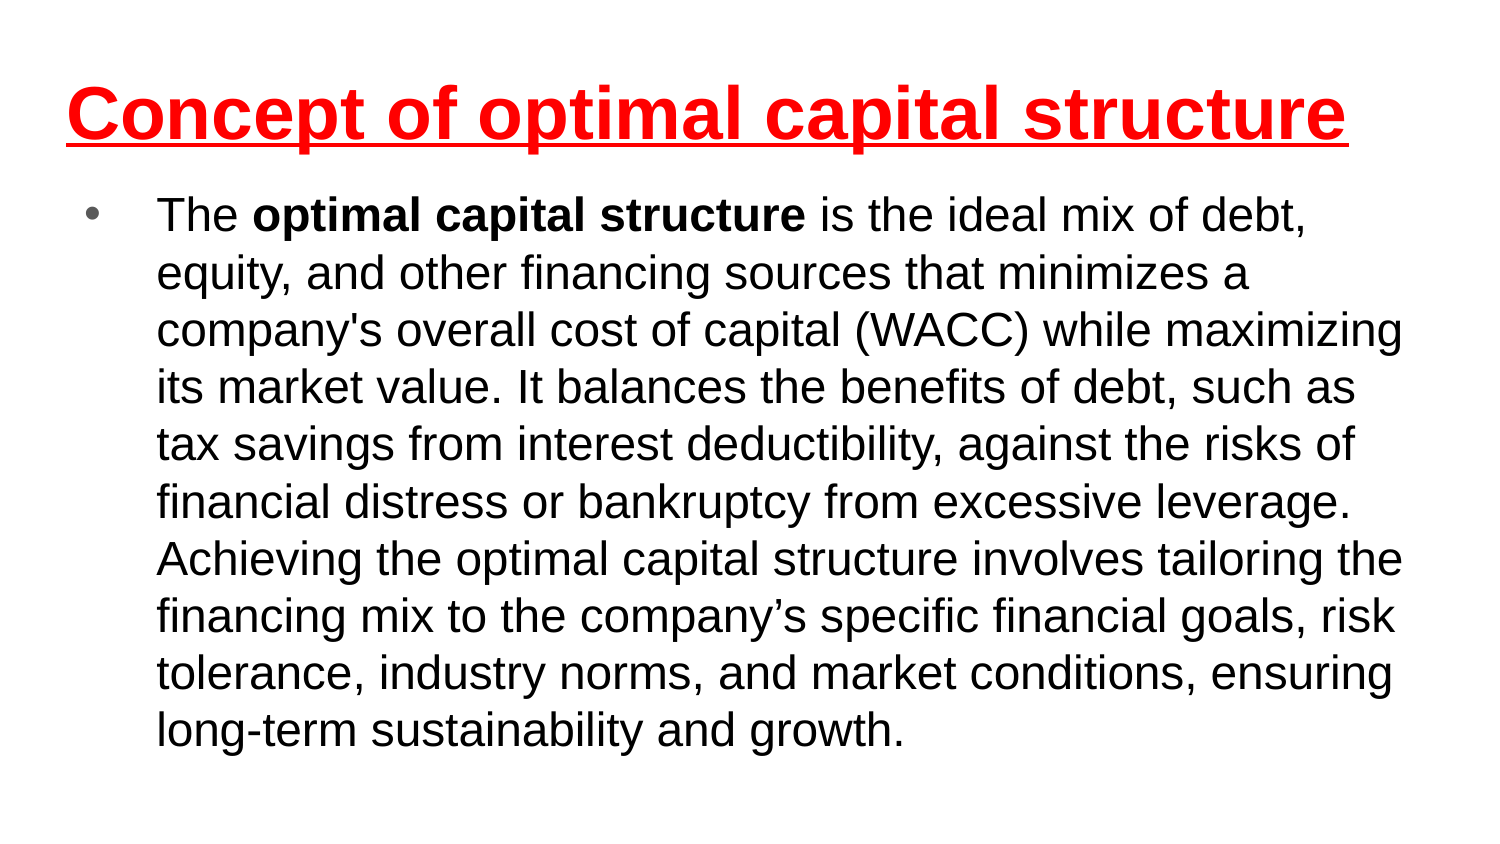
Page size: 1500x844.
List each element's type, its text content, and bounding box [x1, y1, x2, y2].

title Concept of optimal capital structure [51, 56, 1449, 169]
subtitle The optimal capital structure is the ideal mix of debt, equity, and other financing sources that minimizes a company's overall cost of capital (WACC) while maximizing its market value. It balances the benefits of debt, such as tax savings from interest deductibility, against the risks of financial distress or bankruptcy from excessive leverage. Achieving the optimal capital structure involves tailoring the financing mix to the company’s specific financial goals, risk tolerance, industry norms, and market conditions, ensuring long-term sustainability and growth. [51, 169, 1449, 814]
